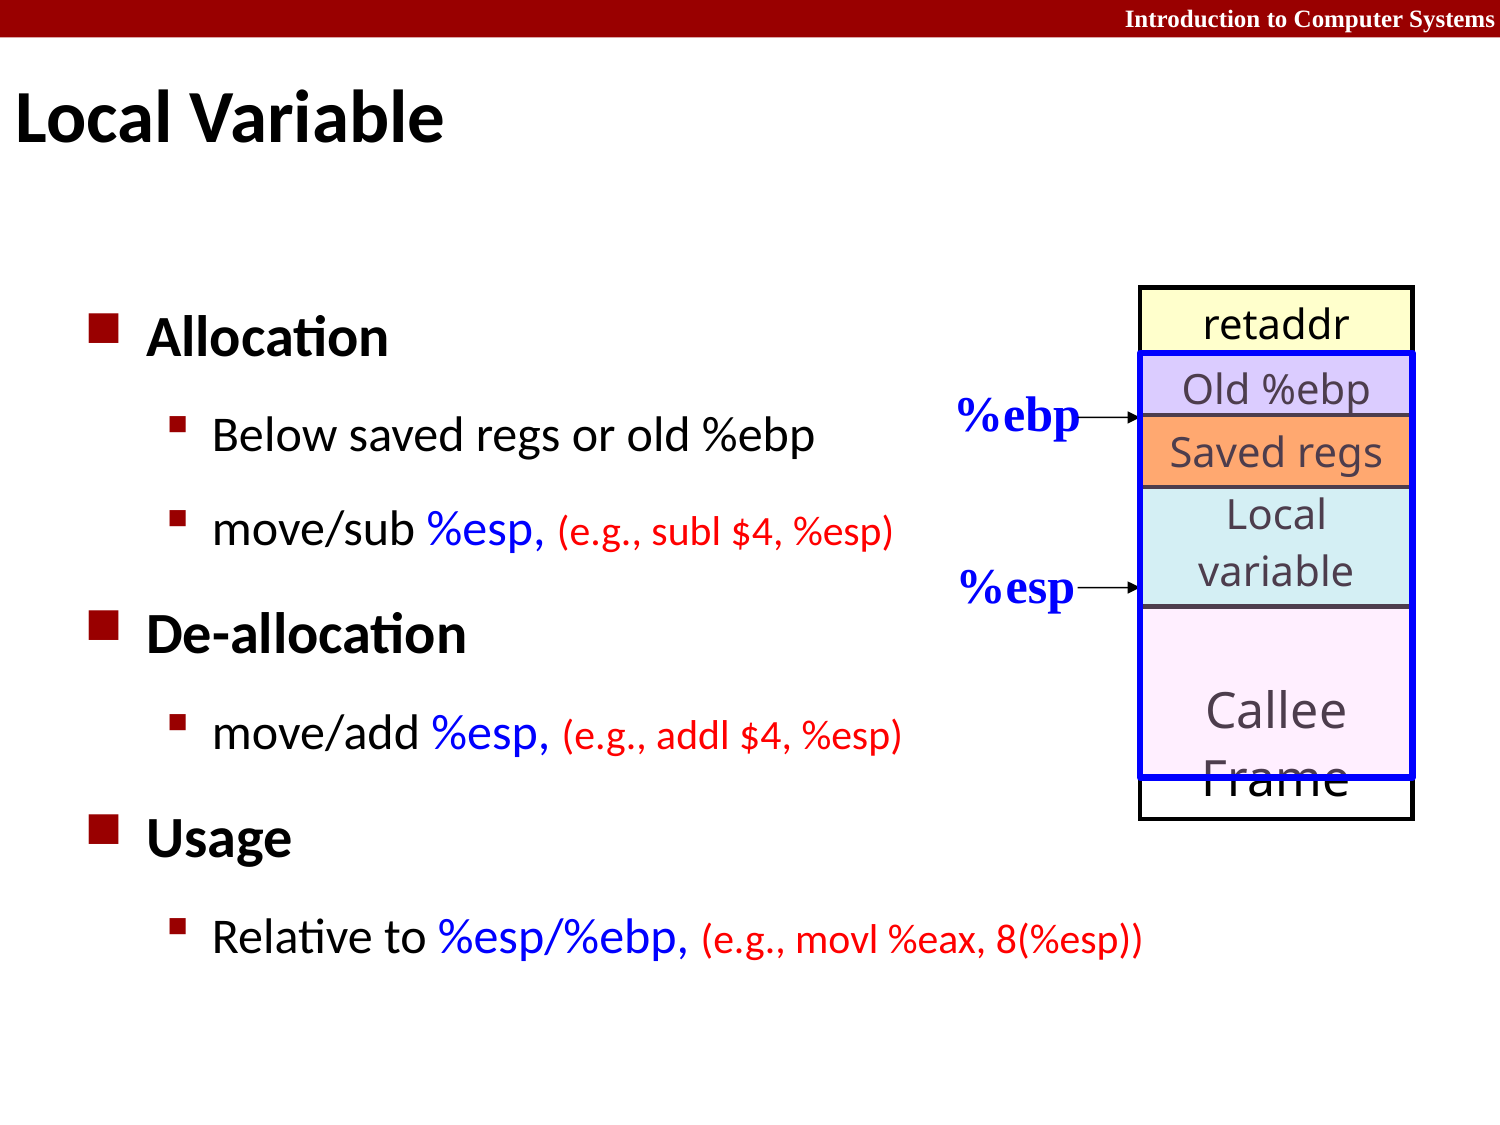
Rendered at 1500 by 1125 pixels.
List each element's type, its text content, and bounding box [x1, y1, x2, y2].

title Local Variable [0, 49, 1247, 176]
list Allocation Below saved regs or old %ebp move/sub %esp, (e.g., subl $4, %esp) De-allocation move/add %esp, (e.g., addl $4, %esp) Usage Relative to %esp/%ebp, (e.g., movl %eax, 8(%esp)) [74, 262, 1451, 988]
table_header retaddr [1142, 290, 1410, 351]
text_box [937, 373, 1141, 630]
table_header Callee Frame [1142, 778, 1410, 817]
text_box [1140, 352, 1413, 778]
